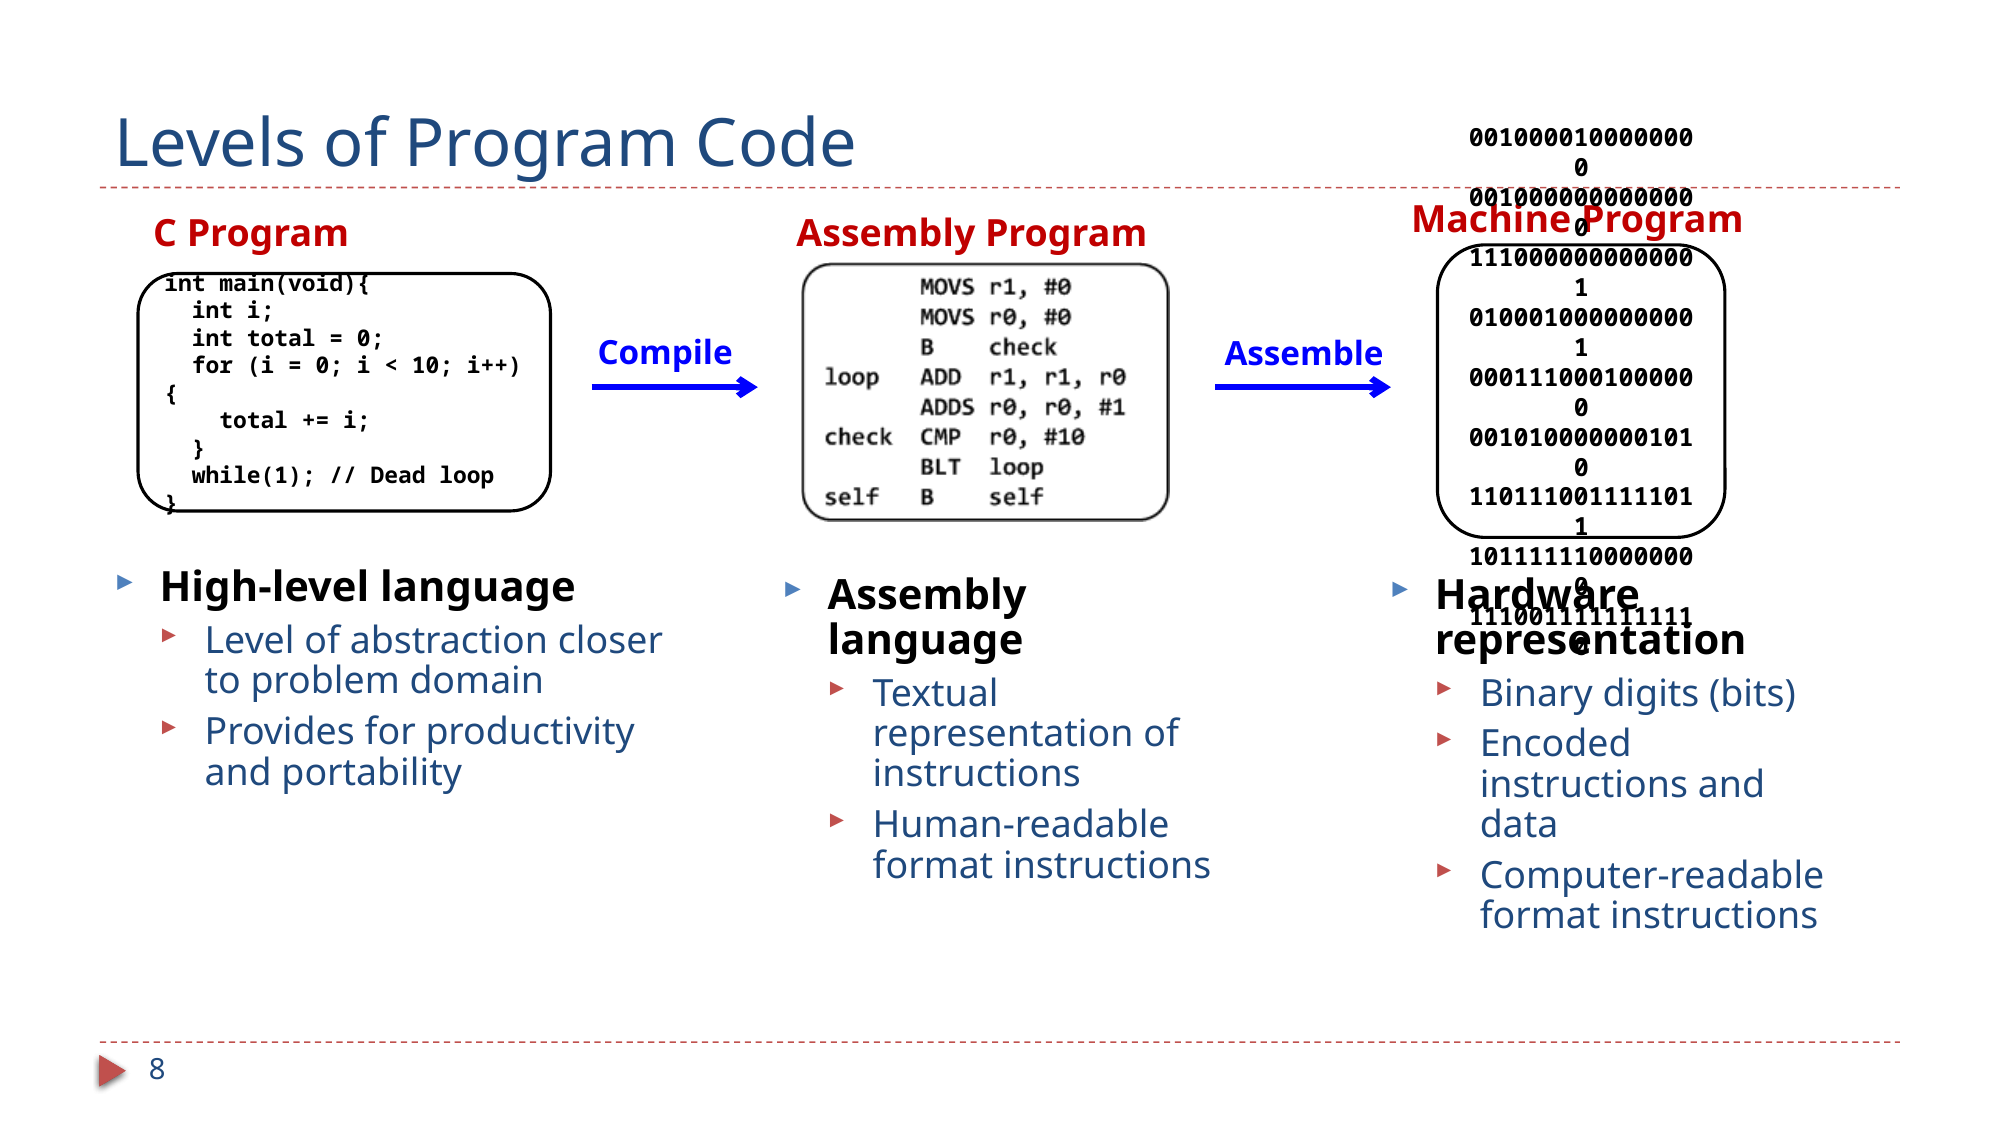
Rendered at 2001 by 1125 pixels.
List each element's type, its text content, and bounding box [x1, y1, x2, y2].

text_box Compile [582, 323, 758, 379]
slide_number 8 [133, 1042, 568, 1103]
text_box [767, 201, 1239, 888]
text_box int main(void){ int i; int total = 0; for (i = 0; i < 10; i++) { total += i; } while(1); // Dead loop } [136, 271, 553, 513]
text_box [1374, 187, 1863, 976]
text_box High-level language Level of abstraction closer to problem domain Provides for productivity and portability [99, 558, 700, 875]
text_box C Program [138, 201, 365, 262]
title Levels of Program Code [99, 37, 1900, 188]
text_box Assemble [1246, 324, 1368, 380]
